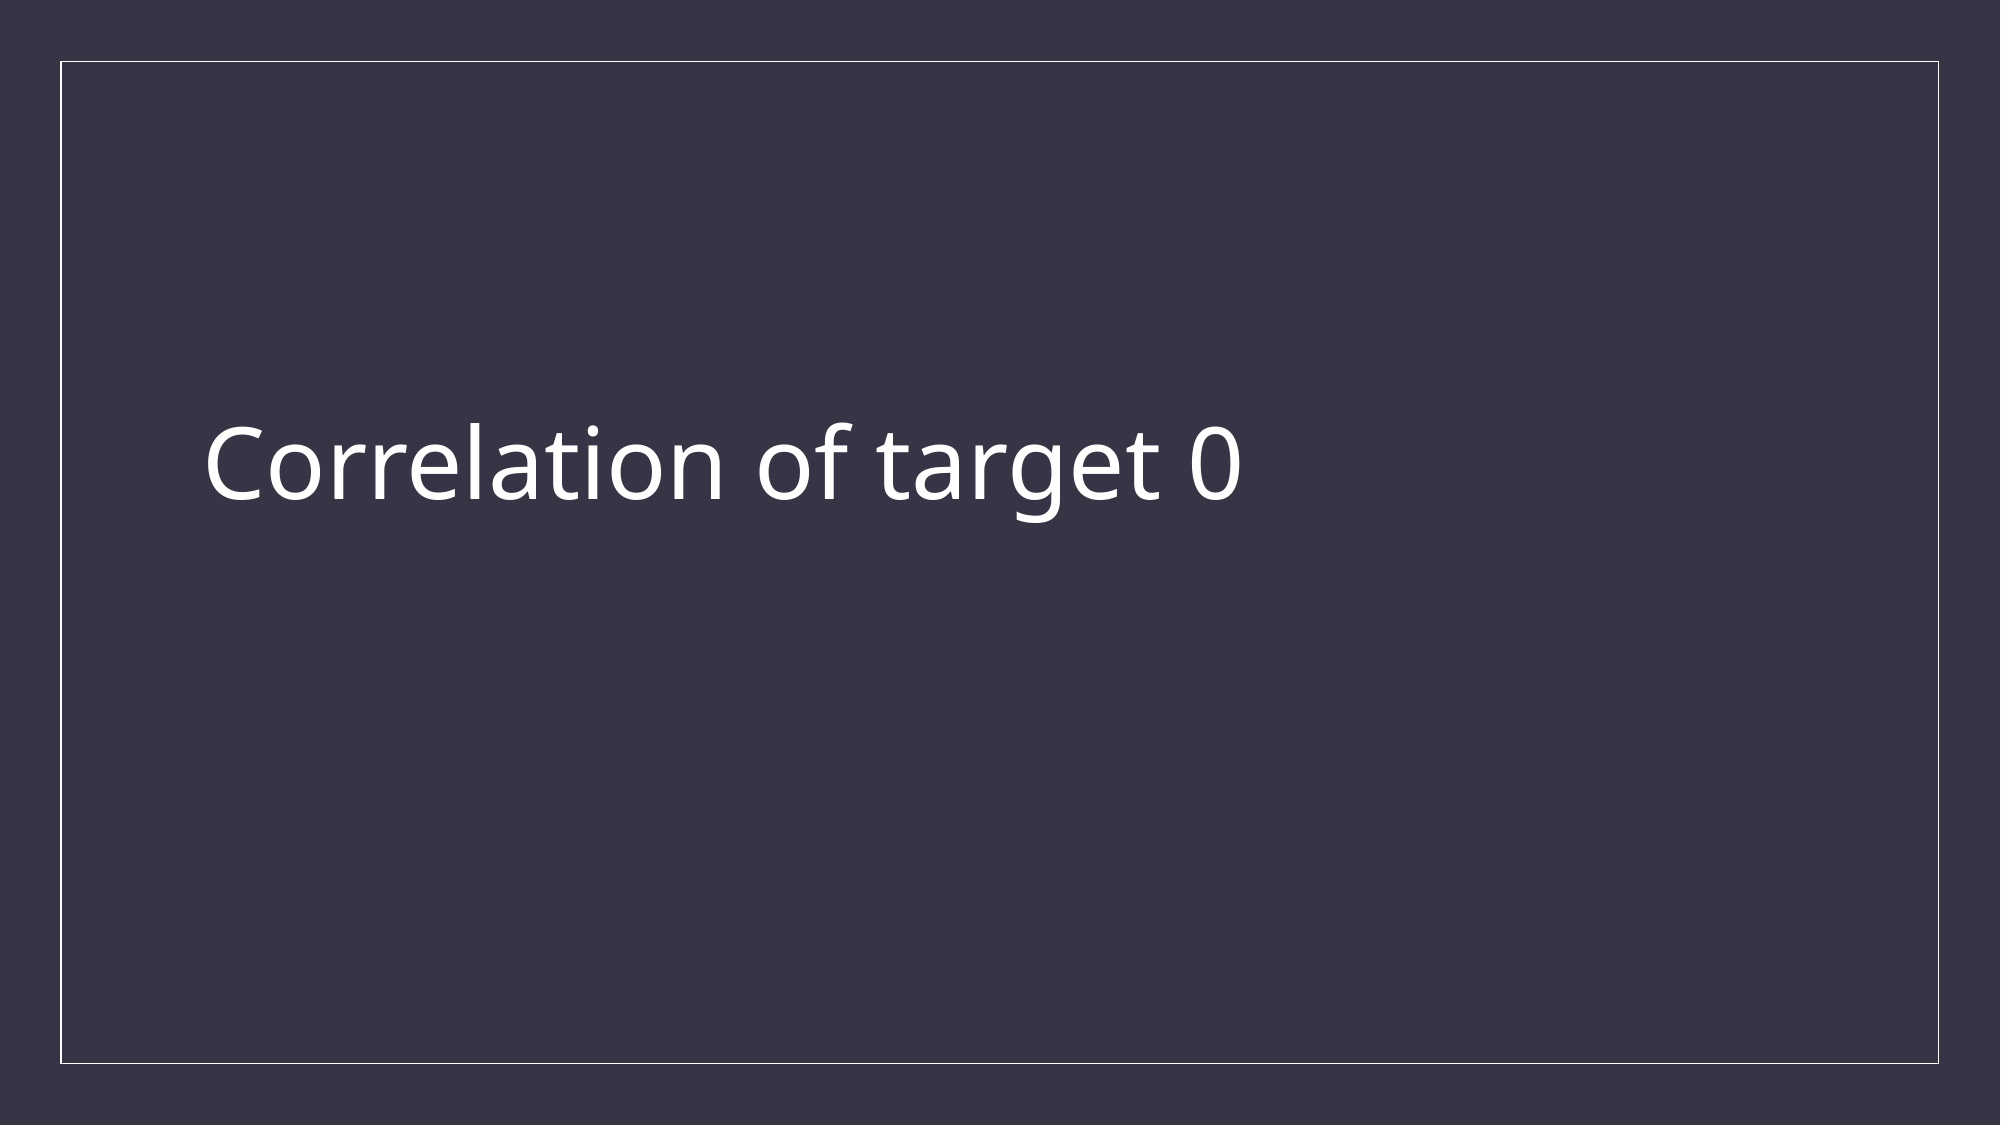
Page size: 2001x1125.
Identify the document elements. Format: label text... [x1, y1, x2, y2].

title Correlation of target 0 [187, 346, 1813, 589]
